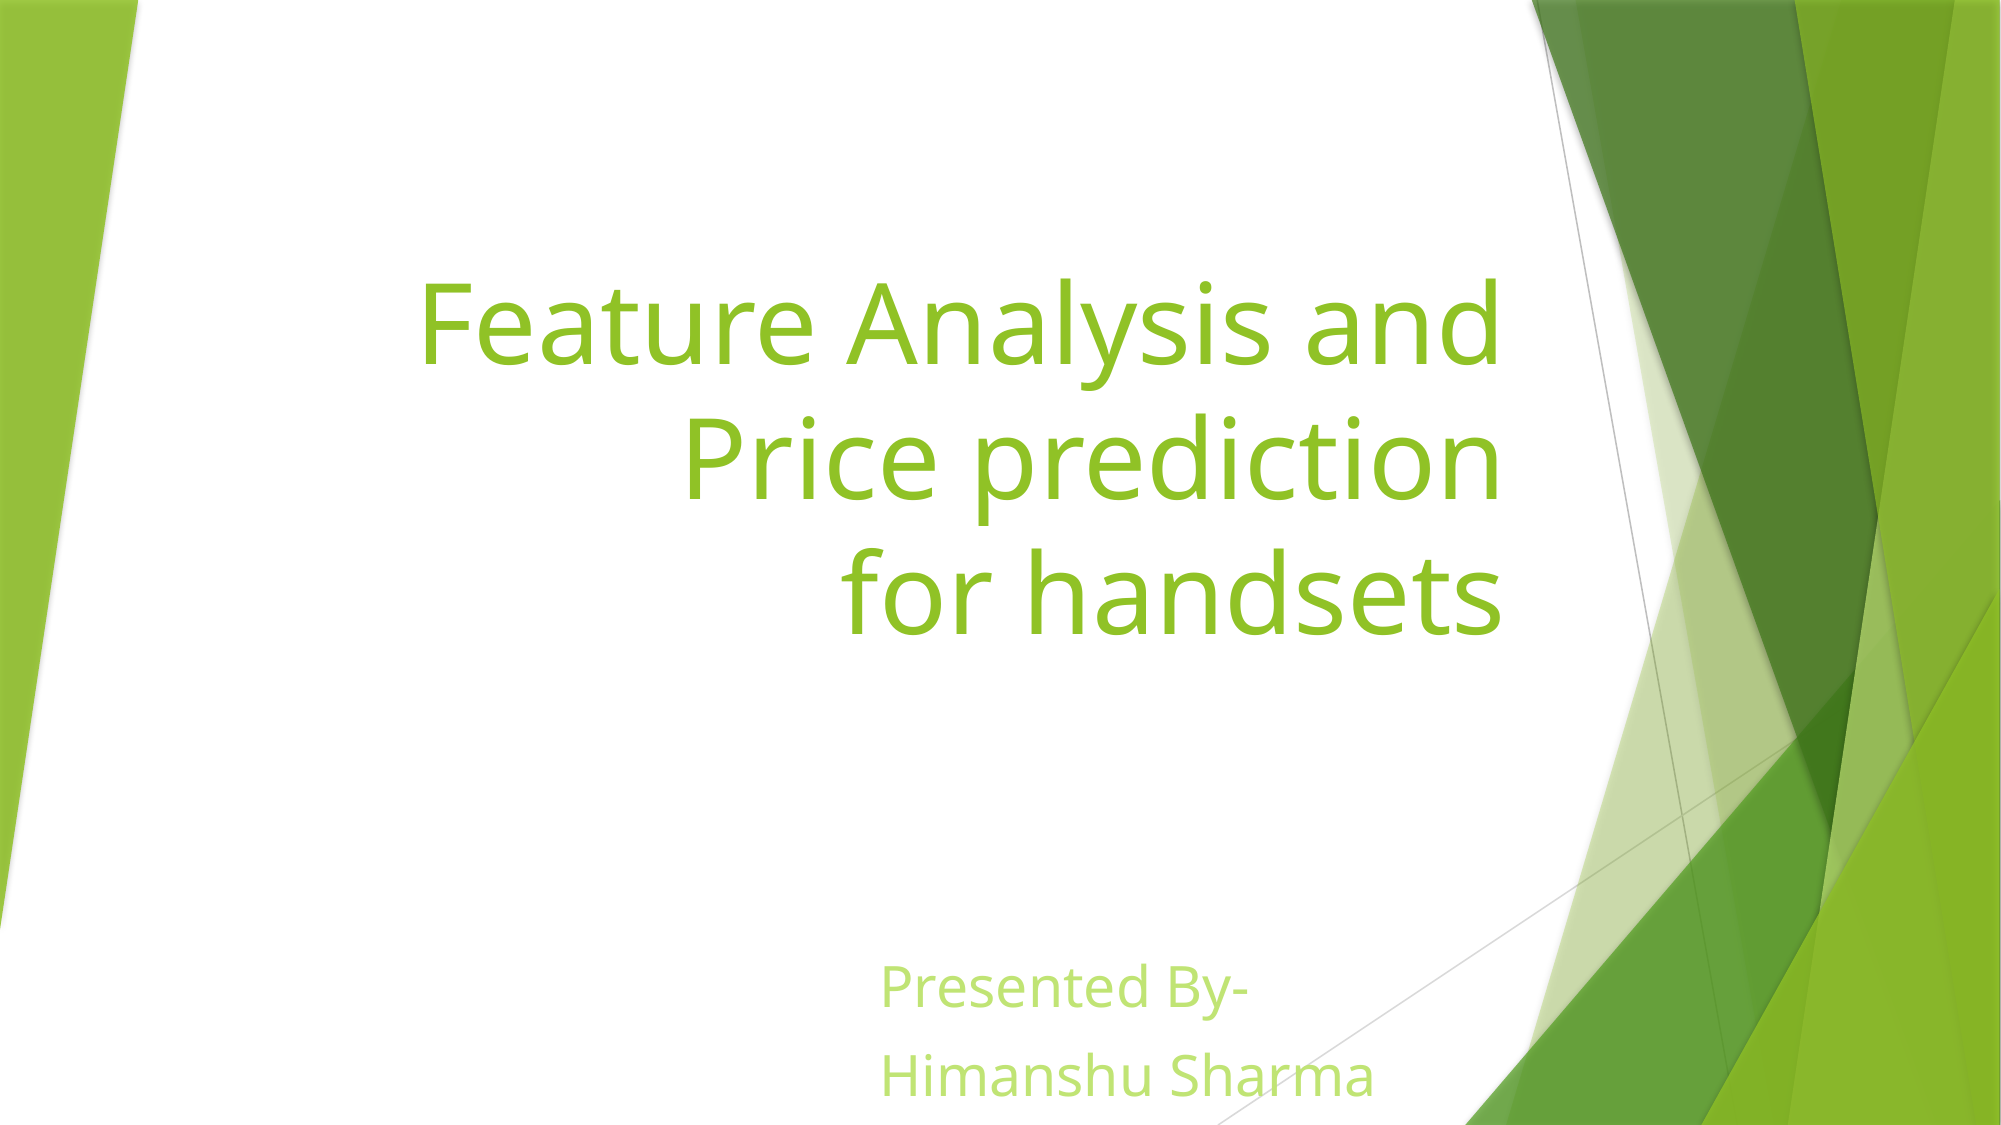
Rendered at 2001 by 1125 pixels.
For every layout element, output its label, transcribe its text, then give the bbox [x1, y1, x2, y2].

subtitle Presented By- Himanshu Sharma [864, 943, 1395, 1125]
title Feature Analysis and Price prediction for handsets [247, 394, 1522, 665]
